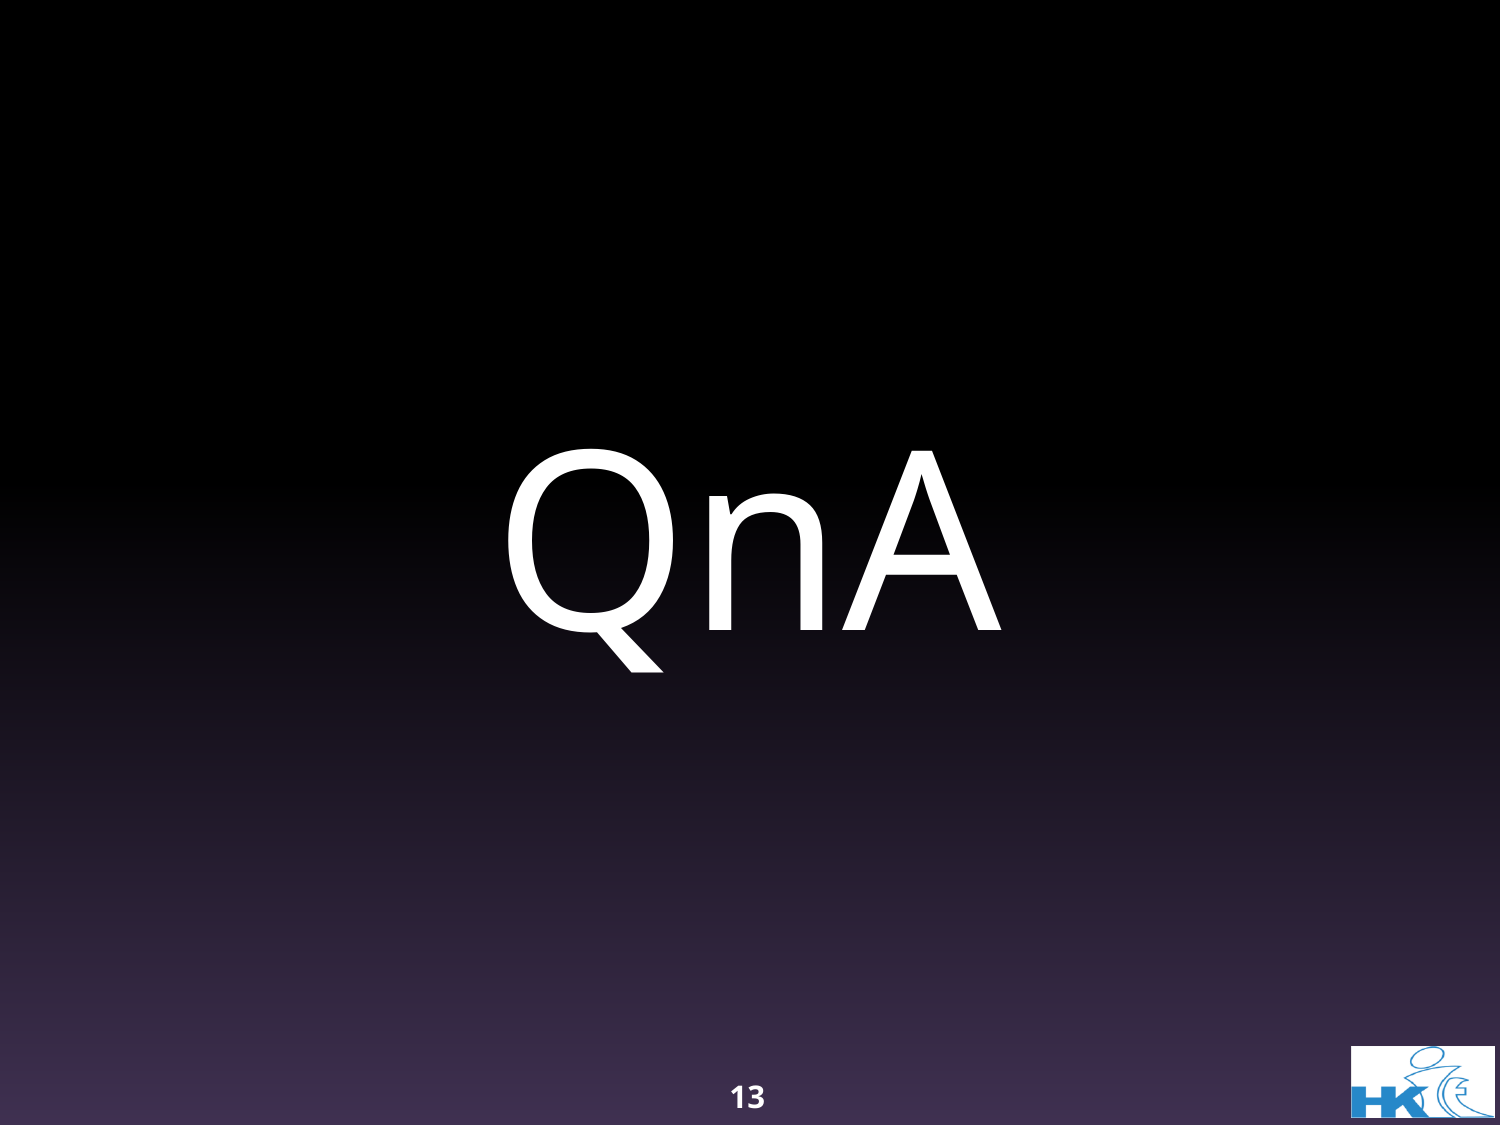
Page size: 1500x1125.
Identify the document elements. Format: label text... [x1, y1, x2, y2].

slide_number 13 [714, 1069, 816, 1125]
list QnA [478, 373, 1046, 615]
picture [1351, 1046, 1495, 1118]
